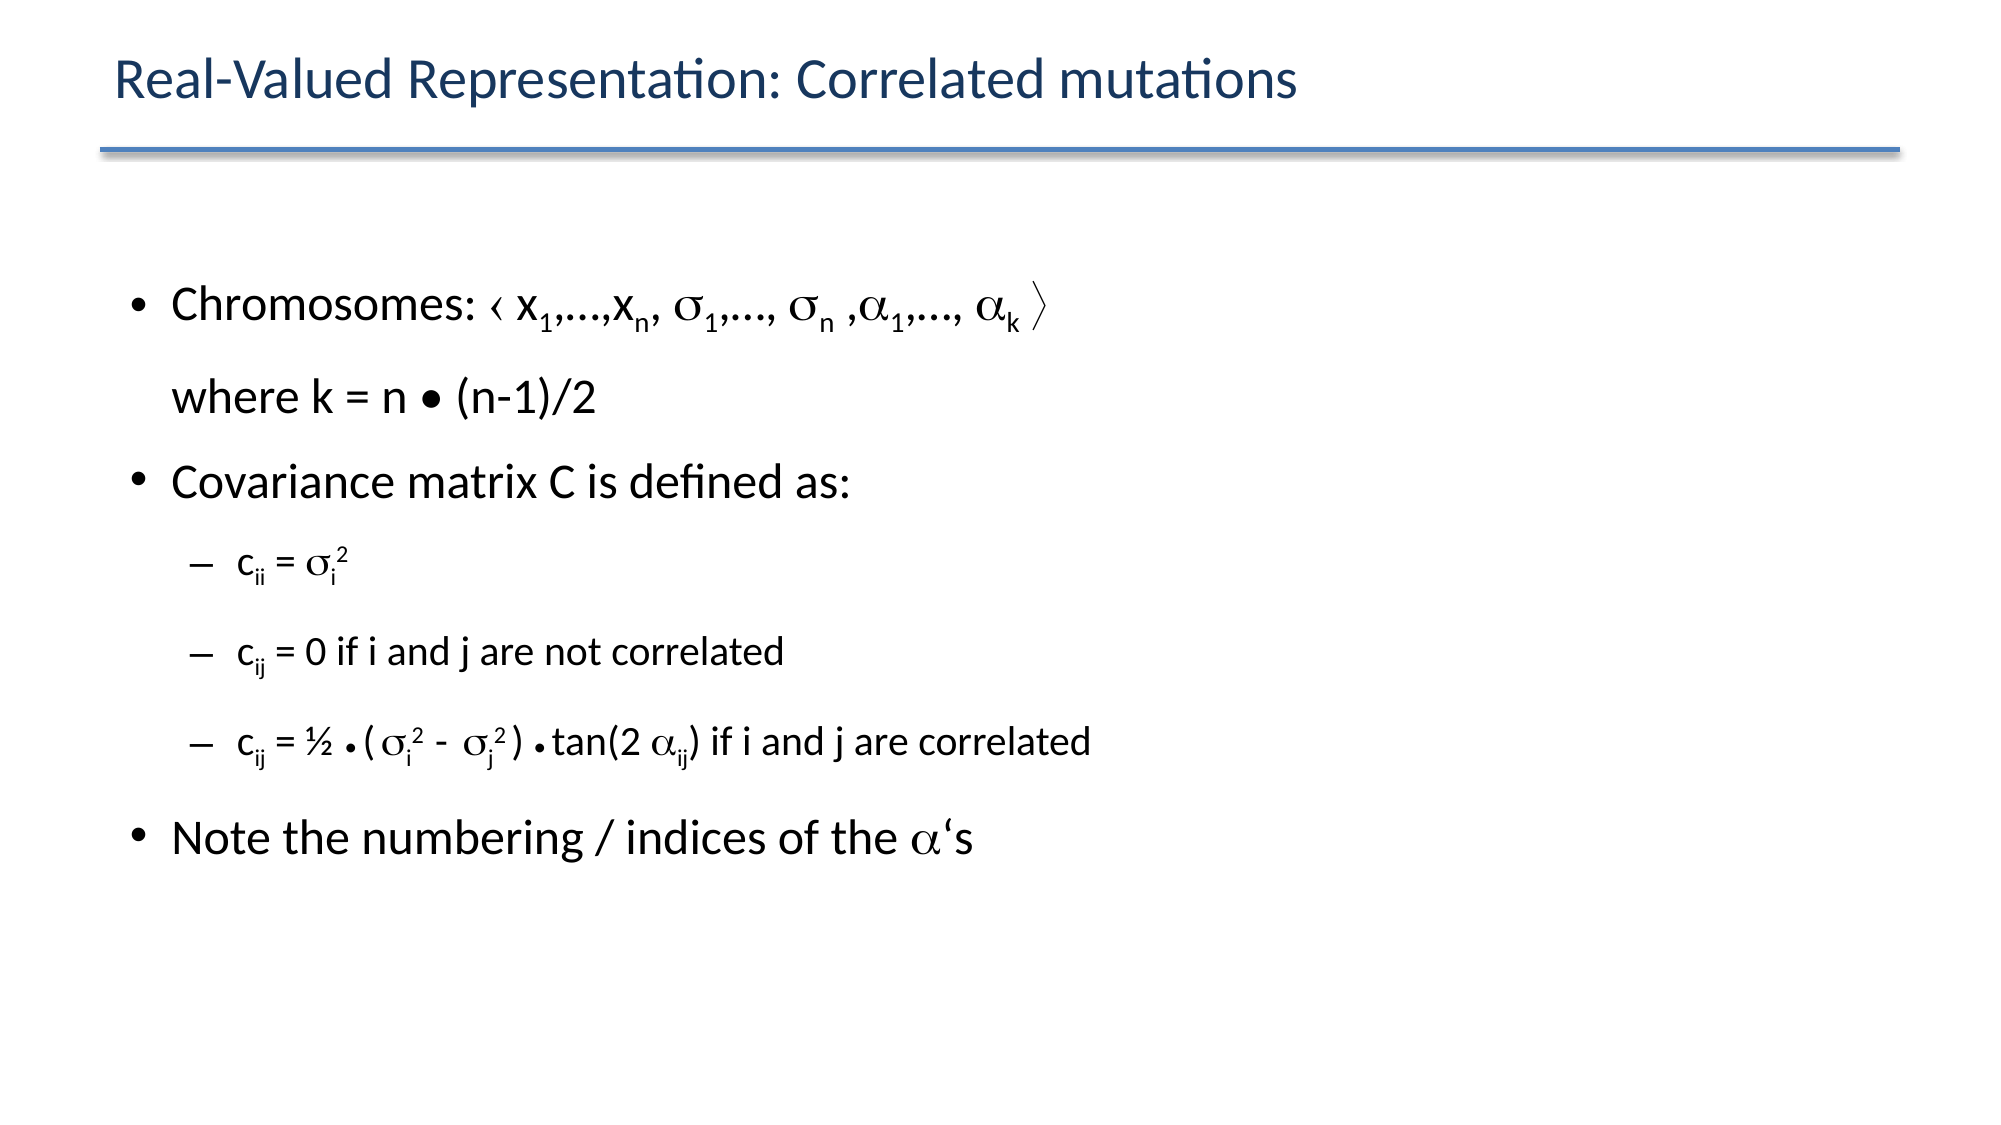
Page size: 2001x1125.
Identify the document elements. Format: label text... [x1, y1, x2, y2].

title Real-Valued Representation: Correlated mutations [99, 3, 1900, 147]
list Chromosomes:  x1,…,xn, 1,…, n ,1,…, k  where k = n • (n-1)/2 Covariance matrix C is defined as: cii = i2 cij = 0 if i and j are not correlated cij = ½ • ( i2 - j2 ) • tan(2 ij) if i and j are correlated Note the numbering / indices of the ‘s [99, 262, 1900, 1060]
